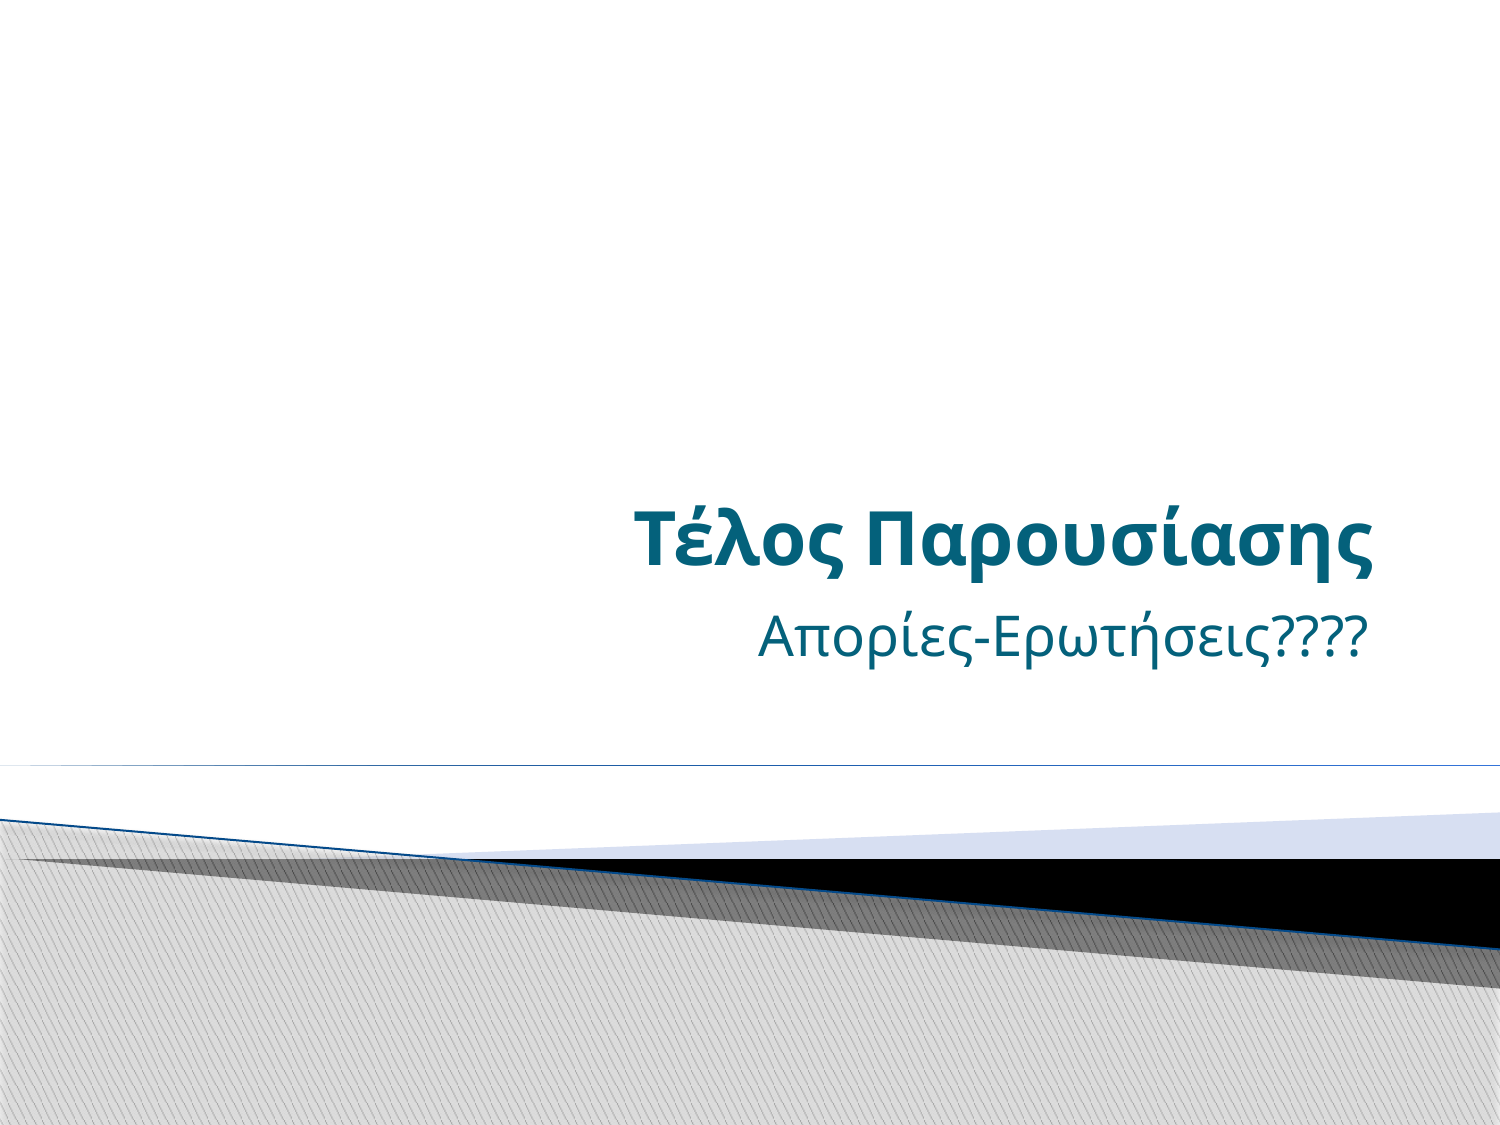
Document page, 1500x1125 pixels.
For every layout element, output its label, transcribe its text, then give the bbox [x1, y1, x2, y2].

subtitle Απορίες-Ερωτήσεις???? [112, 592, 1388, 790]
title Τέλος Παρουσίασης [112, 287, 1388, 588]
picture [5, 859, 1500, 989]
